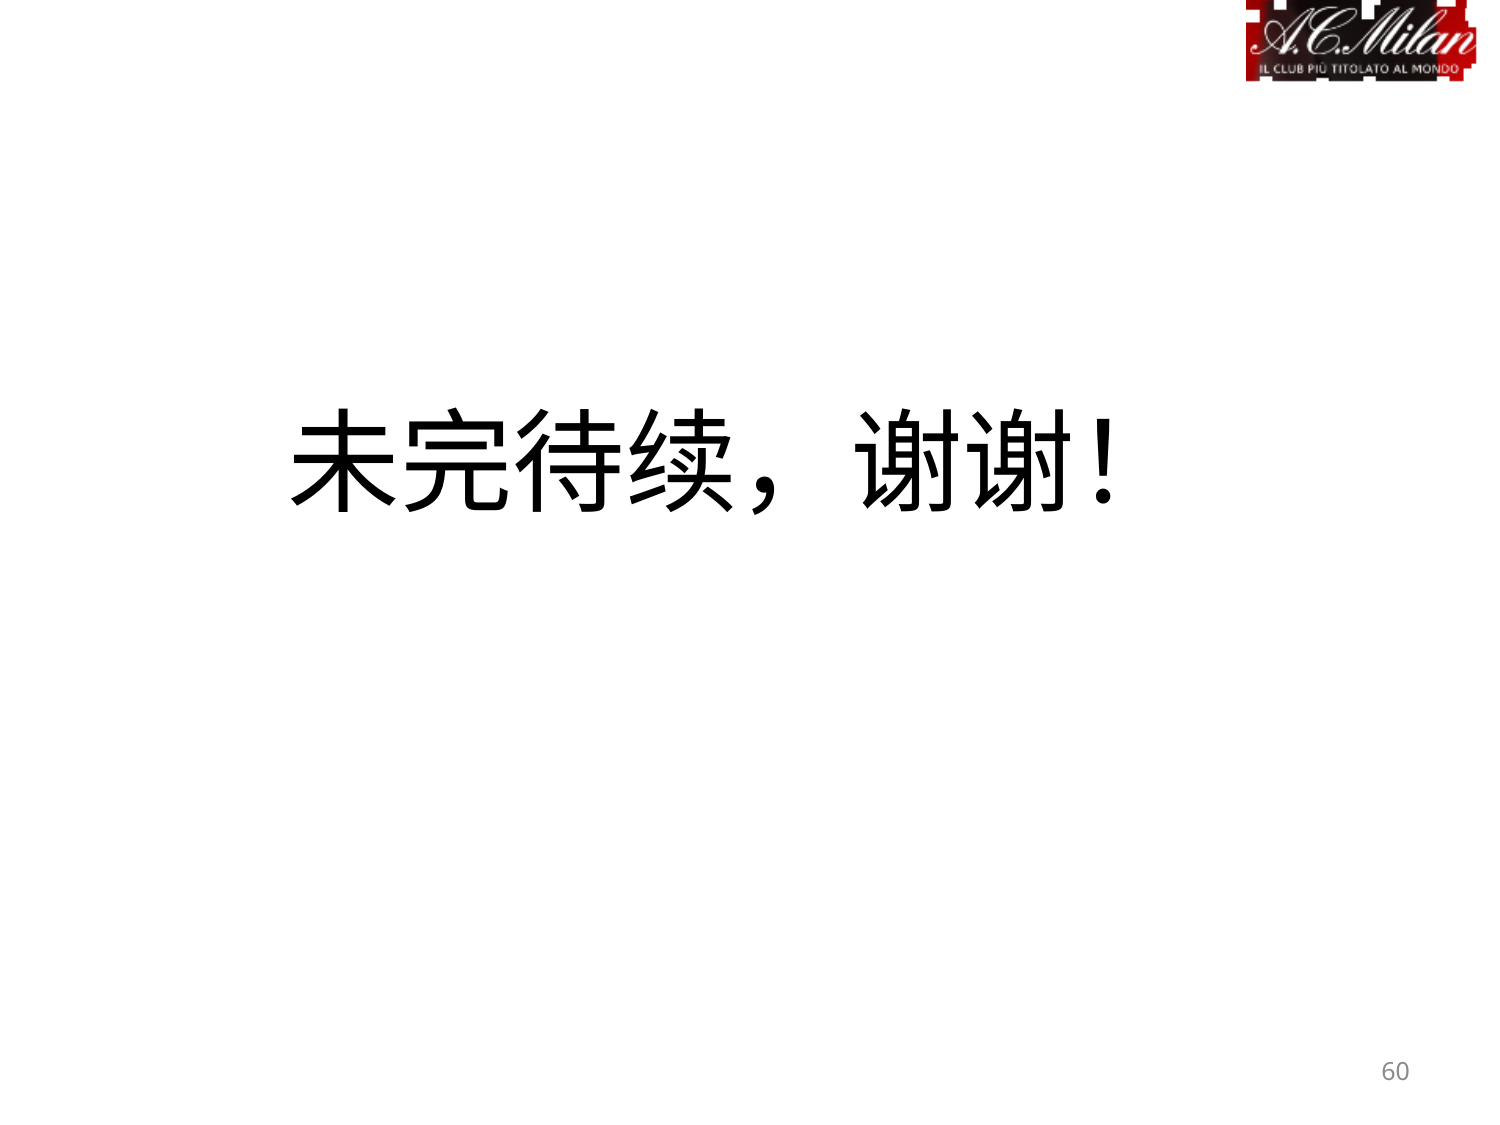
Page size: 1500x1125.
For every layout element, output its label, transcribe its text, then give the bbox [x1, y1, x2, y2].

slide_number 60 [1074, 1042, 1425, 1103]
picture [1246, 0, 1478, 83]
title 未完待续，谢谢！ [100, 338, 1376, 580]
